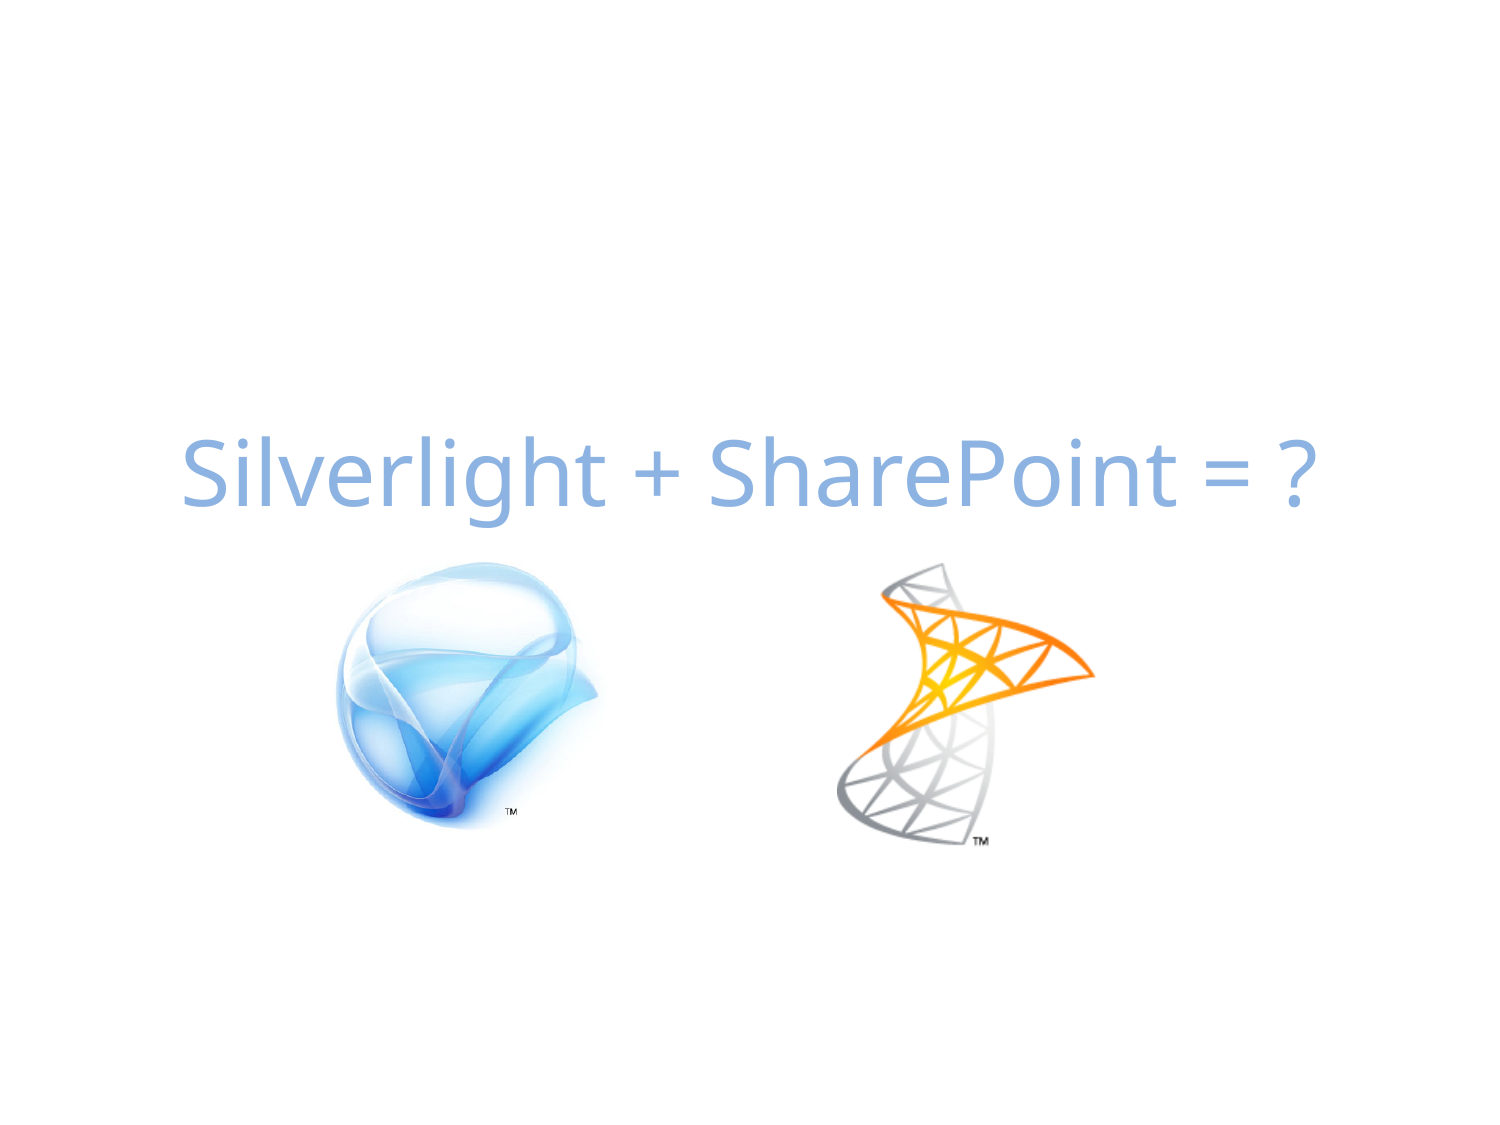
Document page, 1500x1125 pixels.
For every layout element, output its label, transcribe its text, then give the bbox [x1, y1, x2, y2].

picture [287, 562, 650, 832]
picture [837, 562, 1112, 854]
title Silverlight + SharePoint = ? [112, 349, 1388, 591]
